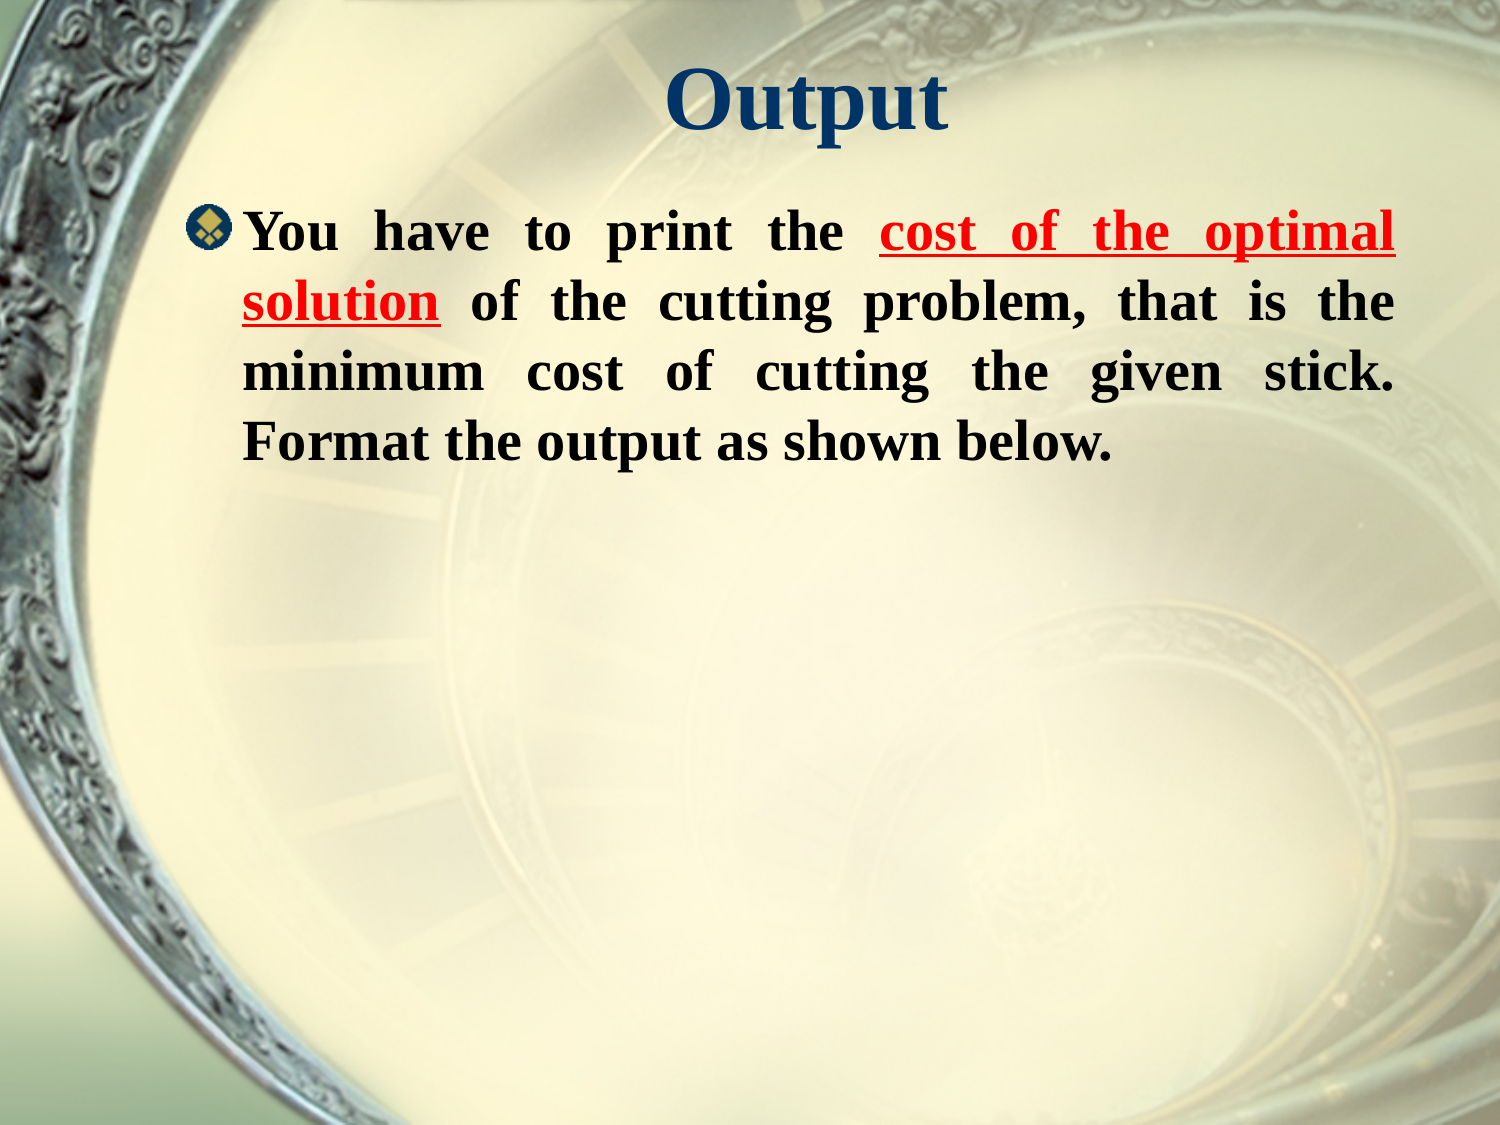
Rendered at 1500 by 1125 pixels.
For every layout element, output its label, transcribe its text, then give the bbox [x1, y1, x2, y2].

list You have to print the cost of the optimal solution of the cutting problem, that is the minimum cost of cutting the given stick. Format the output as shown below. [171, 184, 1412, 988]
title Output [206, 42, 1407, 181]
picture [0, 0, 1500, 1125]
